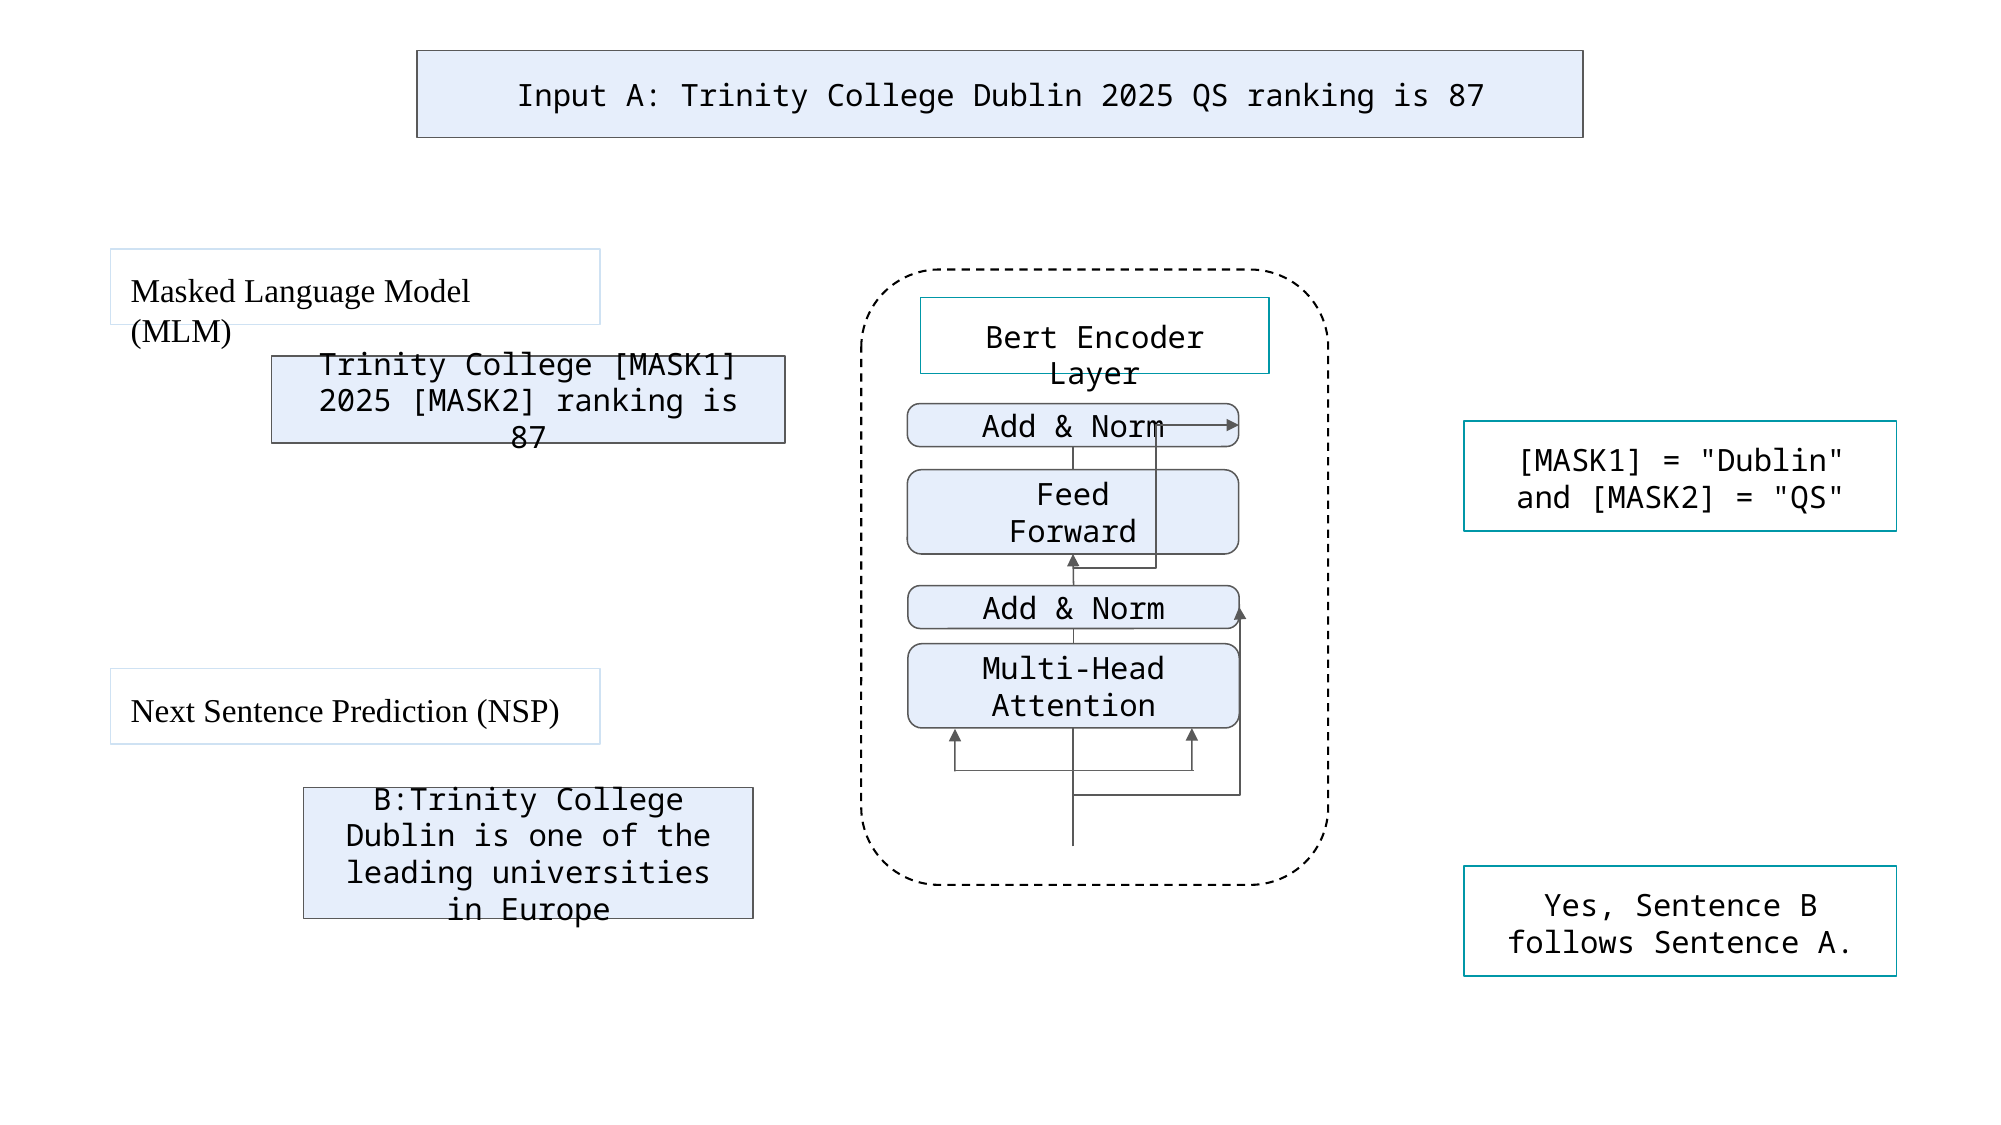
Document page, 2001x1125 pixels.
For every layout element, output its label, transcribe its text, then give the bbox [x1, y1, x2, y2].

text_box [MASK1] = "Dublin" and [MASK2] = "QS" [1464, 420, 1897, 532]
text_box Add & Norm [907, 403, 1239, 447]
text_box Feed Forward [907, 469, 1073, 554]
text_box Next Sentence Prediction (NSP) [110, 668, 601, 745]
text_box Bert Encoder Layer [920, 297, 1269, 374]
text_box Input A: Trinity College Dublin 2025 QS ranking is 87 [416, 50, 1584, 138]
text_box Trinity College [MASK1] 2025 [MASK2] ranking is 87 [271, 355, 786, 444]
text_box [1062, 617, 1250, 785]
text_box B:Trinity College Dublin is one of the leading universities in Europe [303, 787, 754, 919]
text_box [860, 268, 1330, 886]
text_box Masked Language Model (MLM) [110, 249, 601, 325]
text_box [1073, 425, 1239, 569]
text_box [907, 585, 1240, 847]
text_box Yes, Sentence B follows Sentence A. [1464, 865, 1897, 977]
